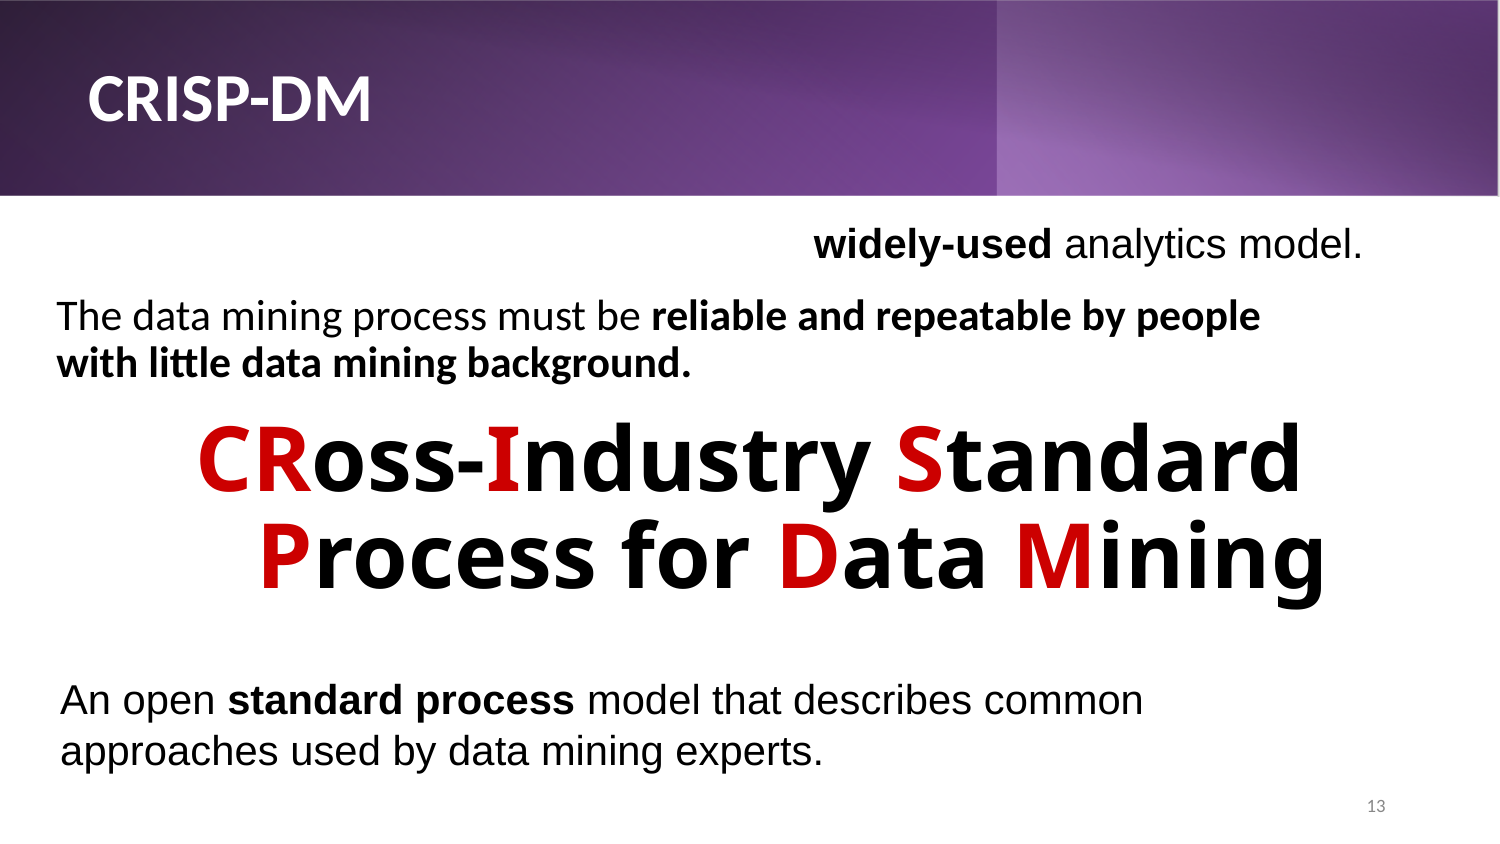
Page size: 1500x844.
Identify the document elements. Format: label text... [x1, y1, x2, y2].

text_box An open standard process model that describes common approaches used by data mining experts. [45, 665, 1326, 781]
text_box The data mining process must be reliable and repeatable by people with little data mining background. [45, 286, 1326, 403]
text_box widely-used analytics model. [798, 209, 1500, 275]
list CRoss-Industry Standard Process for Data Mining [146, 370, 1353, 645]
slide_number ‹#› [1059, 782, 1397, 827]
picture [0, 0, 1500, 198]
